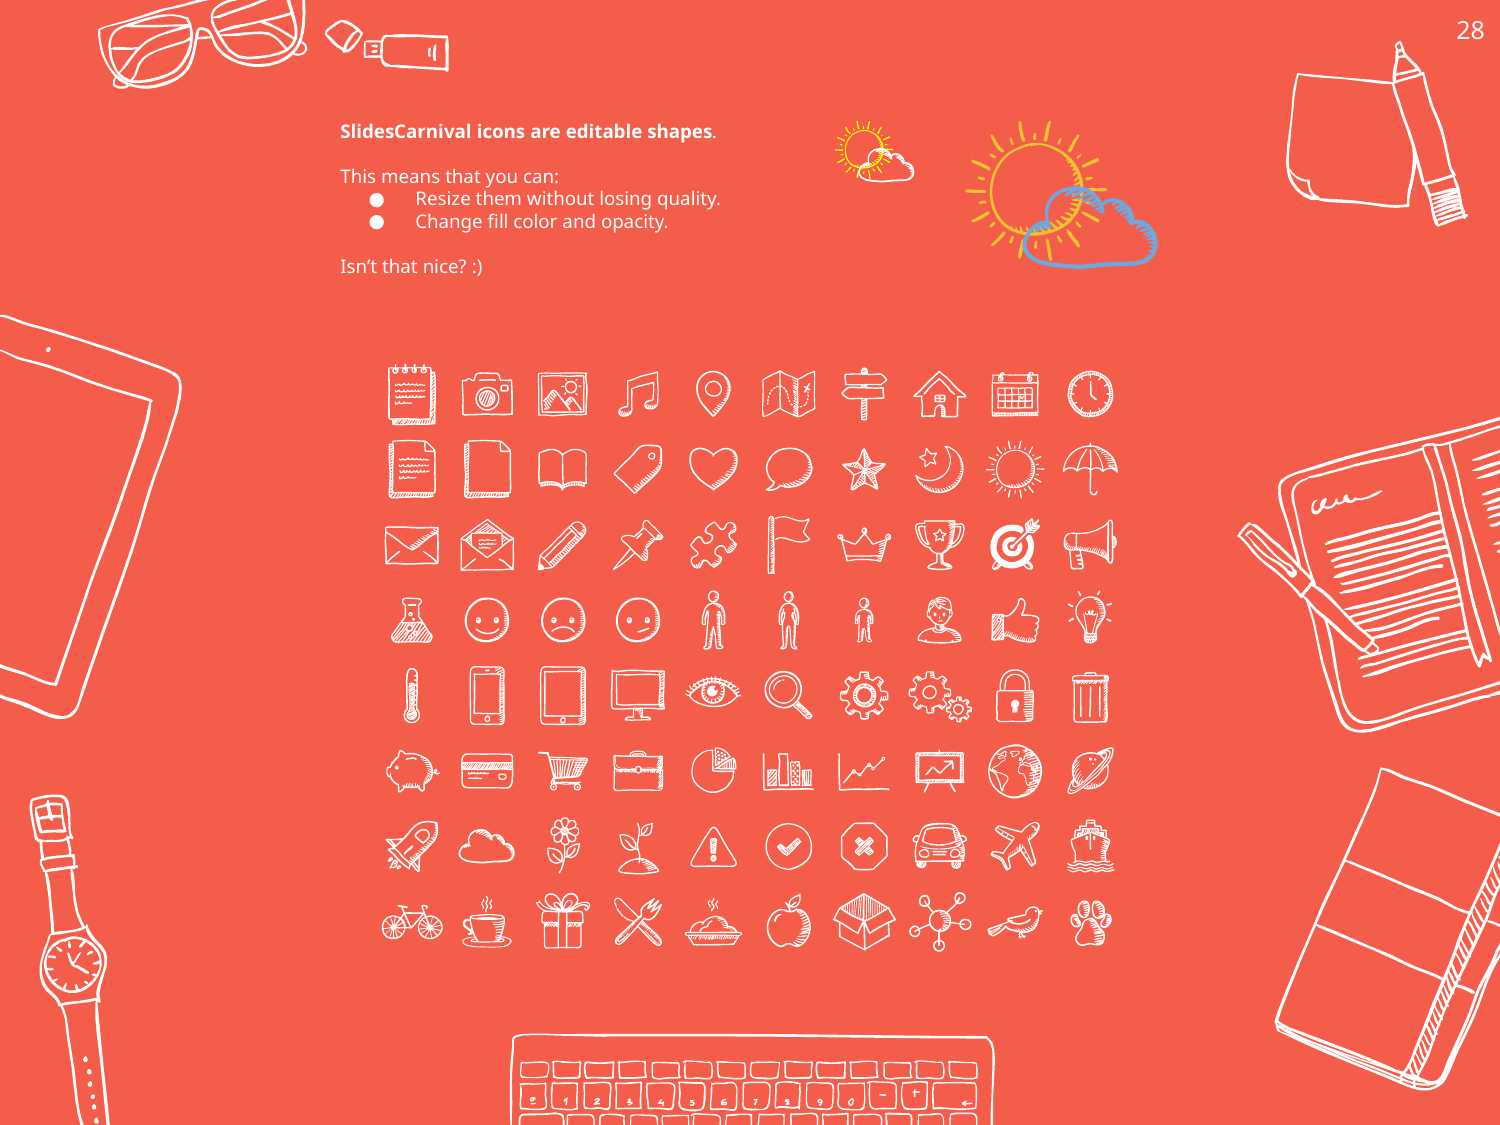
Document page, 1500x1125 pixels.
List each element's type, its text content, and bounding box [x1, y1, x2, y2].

text_box [1070, 900, 1112, 946]
text_box [765, 823, 813, 870]
text_box [834, 120, 891, 173]
text_box [977, 176, 985, 181]
text_box [391, 597, 433, 643]
text_box [990, 518, 1041, 570]
text_box [481, 895, 493, 913]
text_box [539, 666, 587, 726]
text_box [988, 440, 1045, 498]
text_box [1018, 238, 1023, 259]
text_box [1022, 186, 1158, 269]
text_box [989, 142, 1084, 235]
text_box [858, 148, 915, 183]
text_box [991, 231, 1006, 246]
text_box [832, 893, 897, 951]
text_box [862, 153, 891, 179]
text_box [684, 915, 743, 946]
text_box [915, 445, 964, 494]
text_box [1009, 236, 1014, 244]
text_box [913, 370, 967, 418]
text_box [912, 822, 967, 869]
text_box [386, 750, 440, 793]
text_box [764, 670, 813, 720]
text_box [388, 439, 436, 499]
text_box [464, 597, 510, 643]
text_box [1090, 187, 1108, 192]
text_box [762, 753, 814, 791]
text_box [1057, 137, 1062, 145]
text_box [1067, 819, 1115, 873]
text_box [995, 669, 1034, 723]
text_box [1056, 235, 1063, 243]
text_box [538, 448, 588, 491]
text_box [915, 749, 965, 793]
text_box [1063, 519, 1117, 570]
slide_number 28 [1435, 0, 1500, 71]
text_box [691, 747, 737, 793]
text_box [909, 892, 972, 952]
text_box [837, 527, 892, 563]
text_box [618, 371, 659, 417]
text_box [538, 751, 588, 791]
text_box [469, 666, 505, 726]
text_box [1009, 137, 1014, 146]
text_box [689, 447, 738, 491]
text_box [1066, 229, 1080, 248]
text_box [778, 590, 800, 650]
text_box [461, 753, 514, 789]
text_box [767, 515, 811, 575]
text_box [463, 439, 512, 499]
text_box [915, 520, 965, 571]
text_box [1067, 747, 1114, 795]
text_box [1081, 211, 1100, 223]
text_box [971, 211, 990, 223]
text_box [1045, 238, 1053, 261]
text_box [537, 521, 587, 571]
text_box [458, 829, 515, 864]
text_box [1067, 134, 1080, 153]
text_box [971, 159, 991, 171]
text_box [462, 914, 512, 948]
text_box [908, 671, 972, 723]
text_box [988, 744, 1043, 799]
text_box [1018, 121, 1026, 142]
text_box [384, 526, 439, 565]
text_box [615, 597, 661, 643]
text_box [696, 370, 731, 417]
text_box [917, 596, 962, 644]
text_box [990, 134, 1004, 153]
text_box [618, 822, 660, 875]
text_box [1019, 489, 1023, 499]
text_box [612, 519, 664, 571]
text_box [991, 371, 1039, 417]
text_box [613, 444, 663, 494]
text_box [537, 372, 588, 417]
text_box [1043, 121, 1052, 142]
text_box [613, 750, 664, 792]
text_box [991, 598, 1040, 643]
text_box [460, 519, 515, 572]
text_box [965, 189, 986, 193]
text_box [766, 893, 811, 948]
text_box [1062, 442, 1118, 496]
text_box [854, 597, 874, 643]
text_box [385, 820, 439, 873]
text_box [1085, 176, 1093, 181]
text_box [461, 372, 513, 416]
text_box [990, 821, 1040, 871]
text_box [765, 447, 813, 491]
text_box [1071, 671, 1109, 723]
text_box [987, 906, 1043, 939]
text_box SlidesCarnival icons are editable shapes. This means that you can: Resize them without losing quality. Change fill color and opacity. Isn’t that nice? :) [325, 104, 1058, 301]
text_box [839, 671, 889, 720]
text_box [838, 753, 890, 791]
text_box [381, 904, 443, 940]
text_box [842, 448, 886, 491]
text_box [541, 597, 586, 643]
text_box [403, 668, 420, 724]
text_box [547, 817, 581, 874]
text_box [614, 897, 662, 946]
text_box [685, 676, 741, 708]
text_box [387, 363, 436, 426]
text_box [610, 669, 665, 721]
text_box [1081, 158, 1100, 168]
text_box [1067, 370, 1114, 418]
text_box [1075, 596, 1106, 644]
text_box [762, 370, 816, 418]
text_box [690, 521, 738, 569]
text_box [690, 826, 737, 868]
text_box [841, 367, 888, 421]
text_box [840, 822, 888, 871]
text_box [536, 892, 591, 949]
text_box [1030, 198, 1083, 236]
text_box [701, 590, 726, 650]
